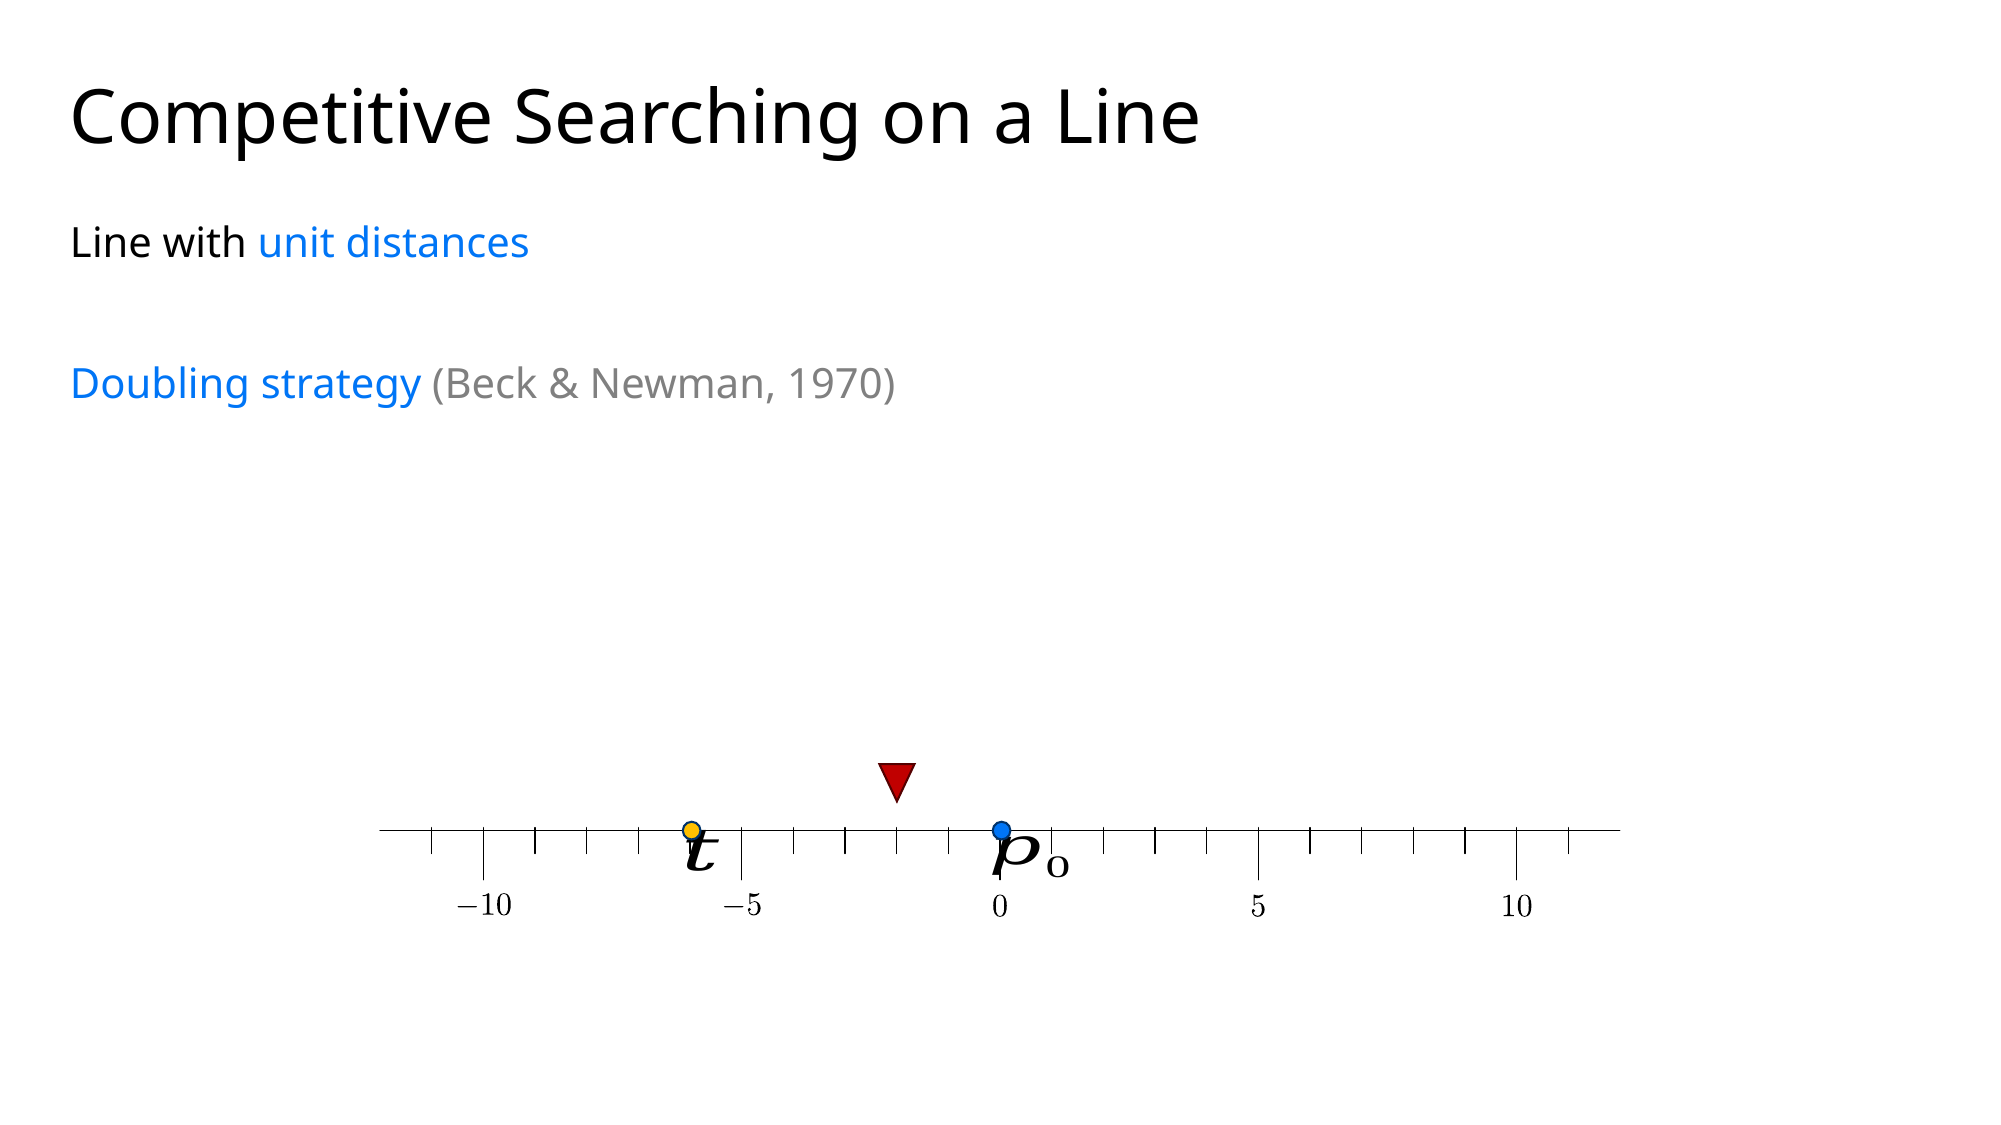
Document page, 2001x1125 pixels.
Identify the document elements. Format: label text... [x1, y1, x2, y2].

list Line with unit distances Doubling strategy (Beck & Newman, 1970) [54, 208, 1945, 1065]
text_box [379, 827, 1620, 917]
title Competitive Searching on a Line [54, 60, 1945, 179]
text_box [682, 820, 701, 827]
text_box [992, 820, 1011, 827]
text_box [877, 763, 917, 804]
